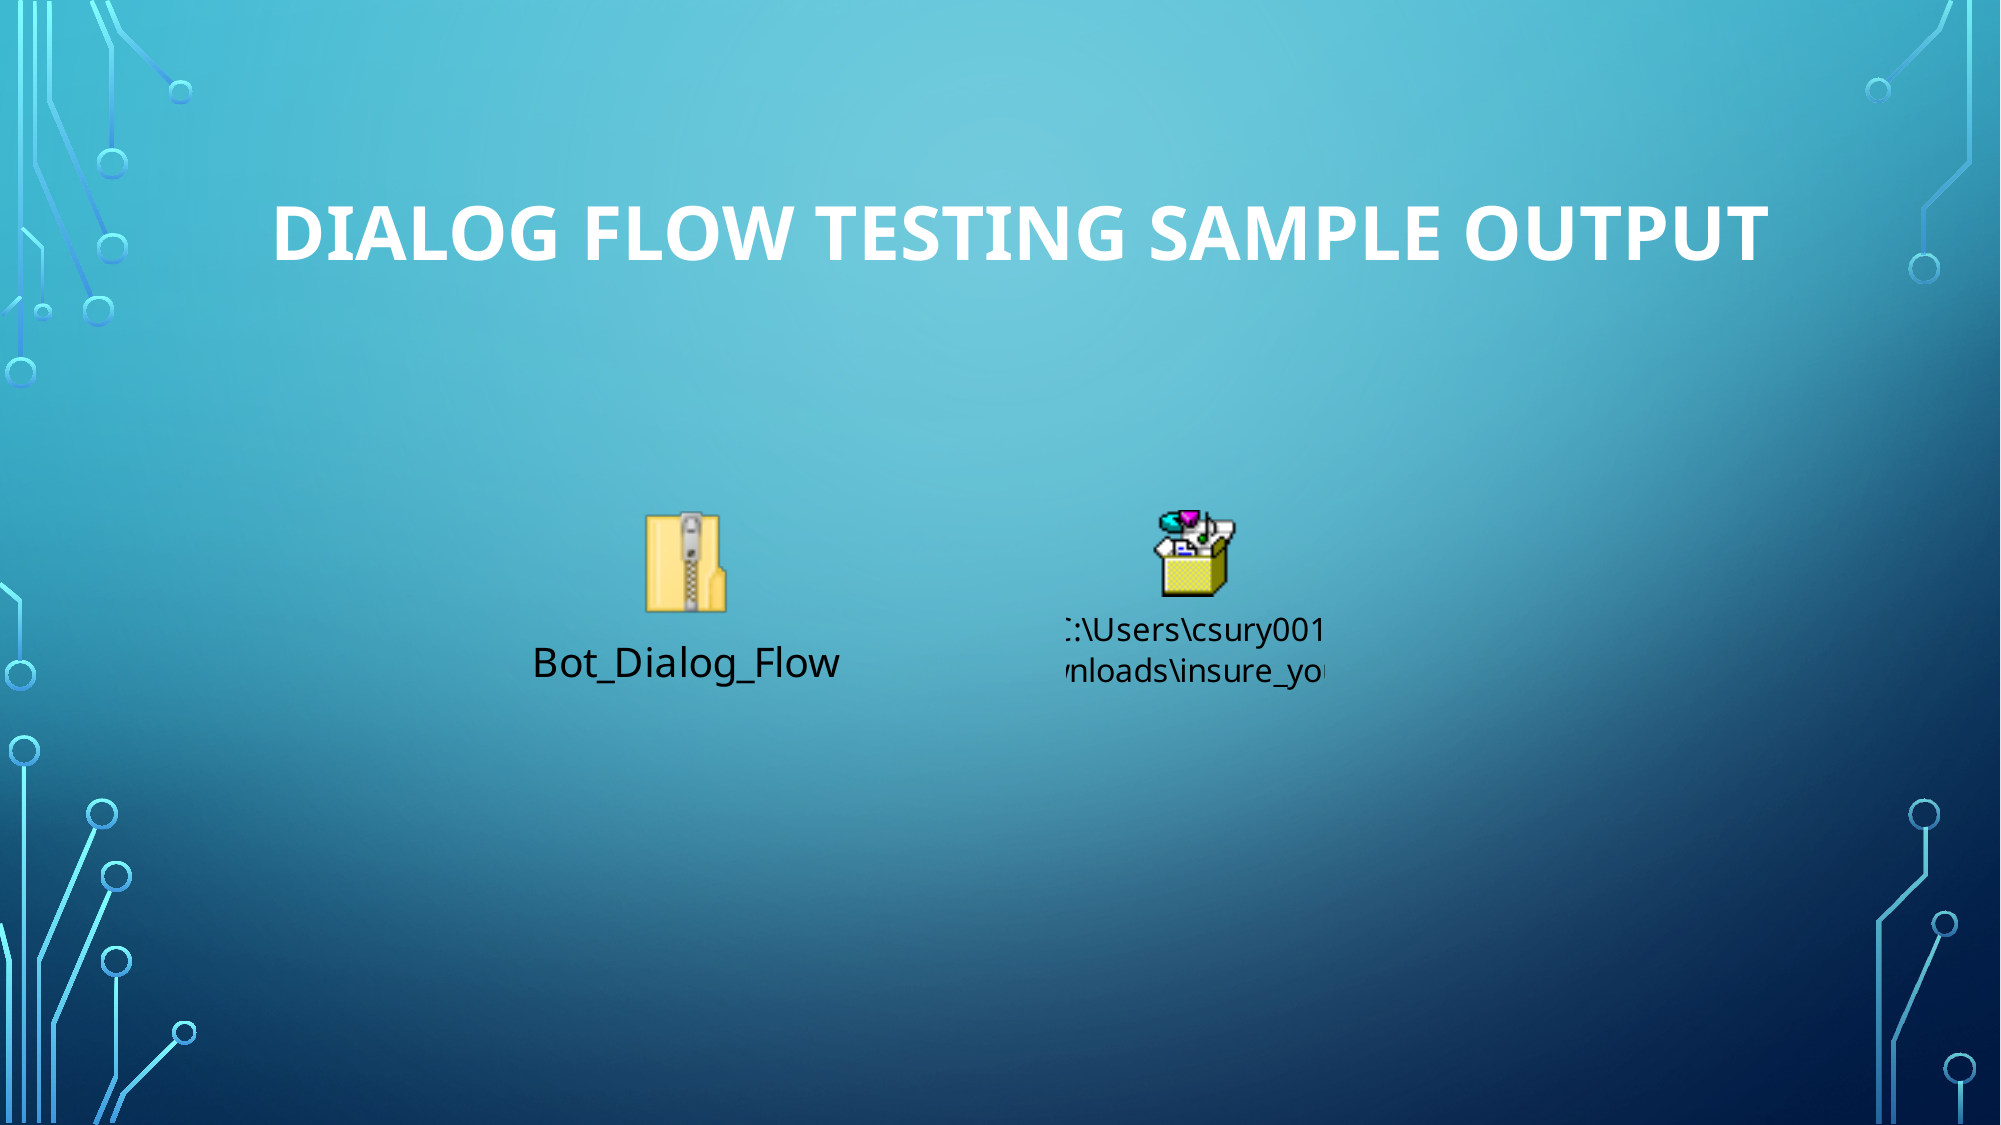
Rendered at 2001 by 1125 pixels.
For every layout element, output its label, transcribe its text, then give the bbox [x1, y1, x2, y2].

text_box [1066, 510, 1325, 729]
title DIALOG FLOW TESTING SAMPLE OUTPUT [255, 127, 1981, 345]
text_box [521, 510, 850, 788]
